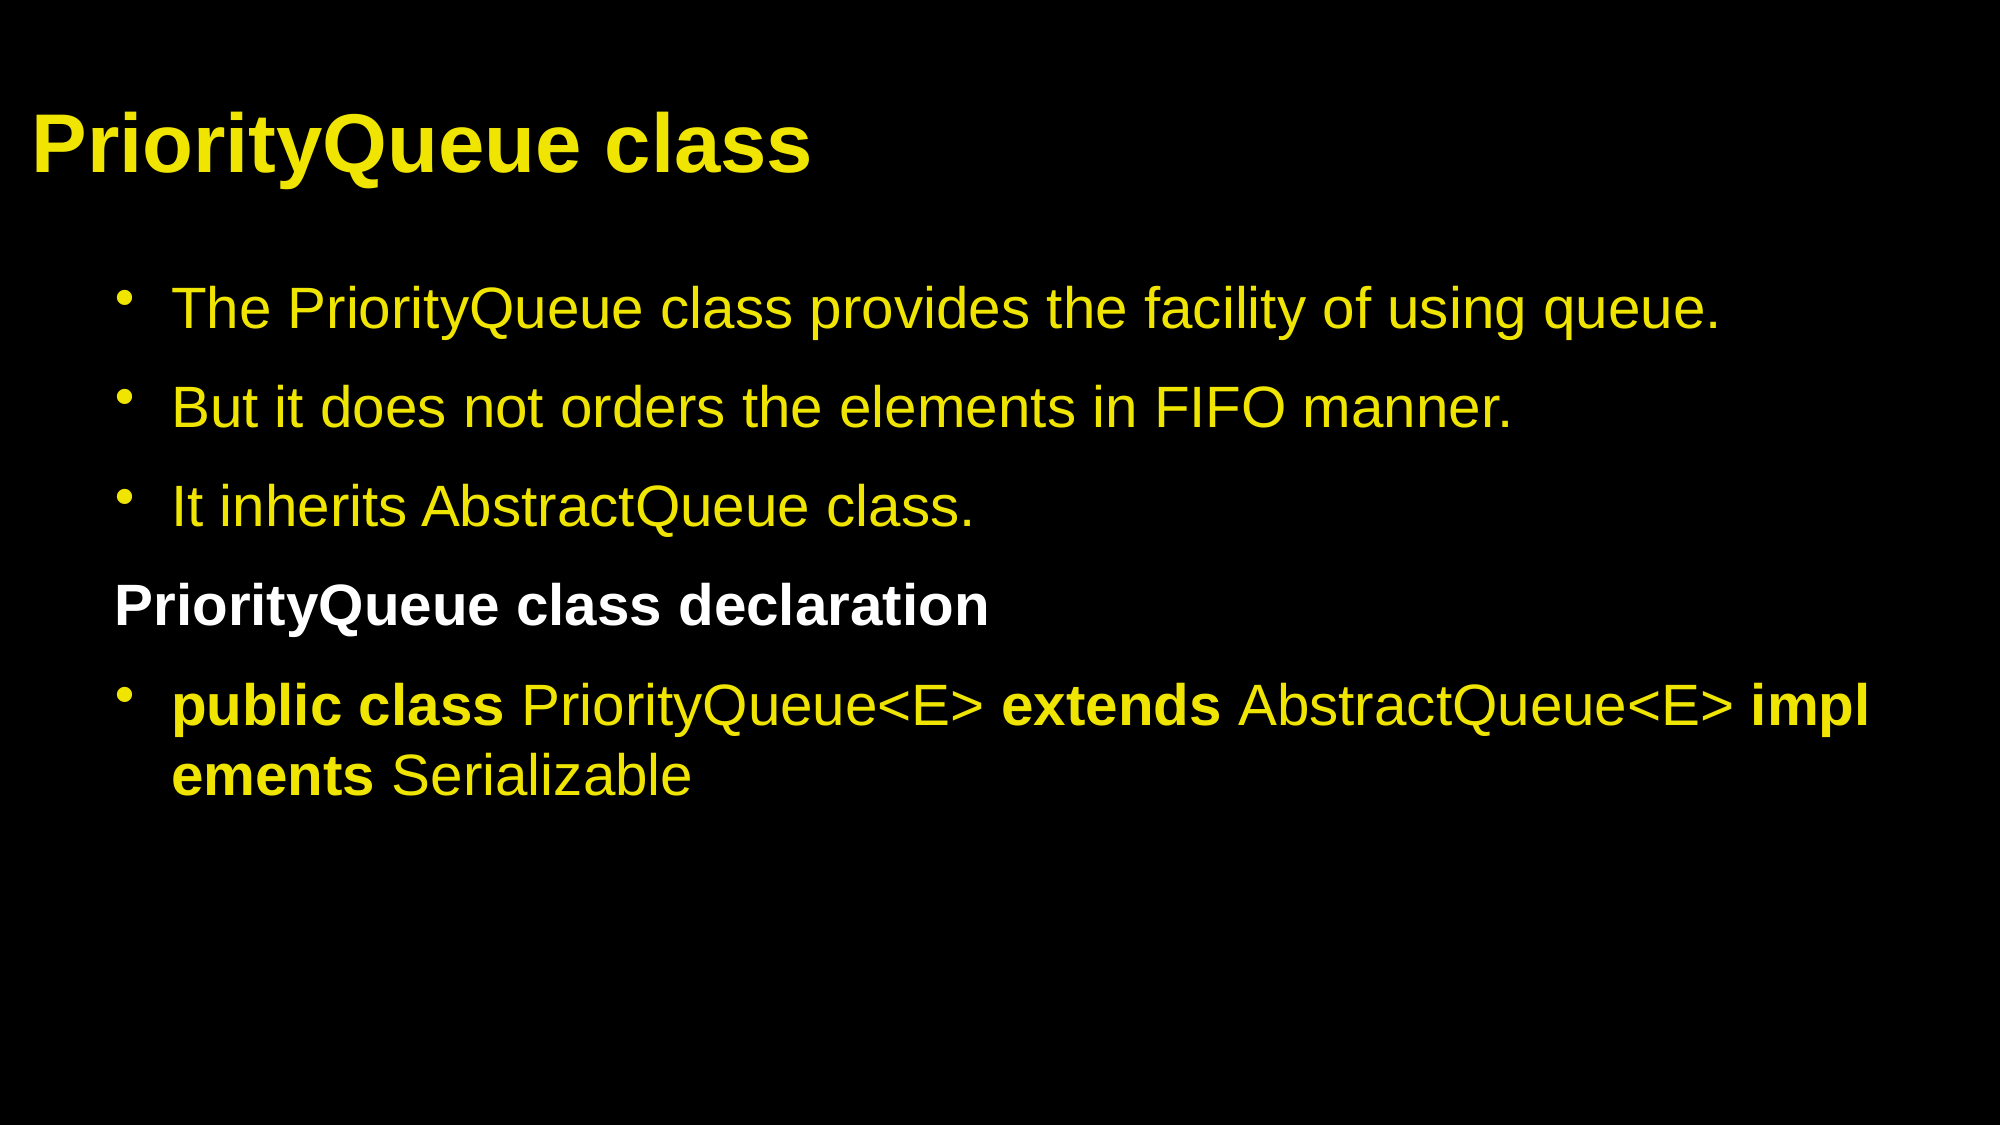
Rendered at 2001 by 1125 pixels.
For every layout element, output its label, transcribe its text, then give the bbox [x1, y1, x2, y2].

list The PriorityQueue class provides the facility of using queue. But it does not orders the elements in FIFO manner. It inherits AbstractQueue class. PriorityQueue class declaration public class PriorityQueue<E> extends AbstractQueue<E> implements Serializable [99, 262, 1900, 1005]
title PriorityQueue class [16, 45, 1817, 233]
